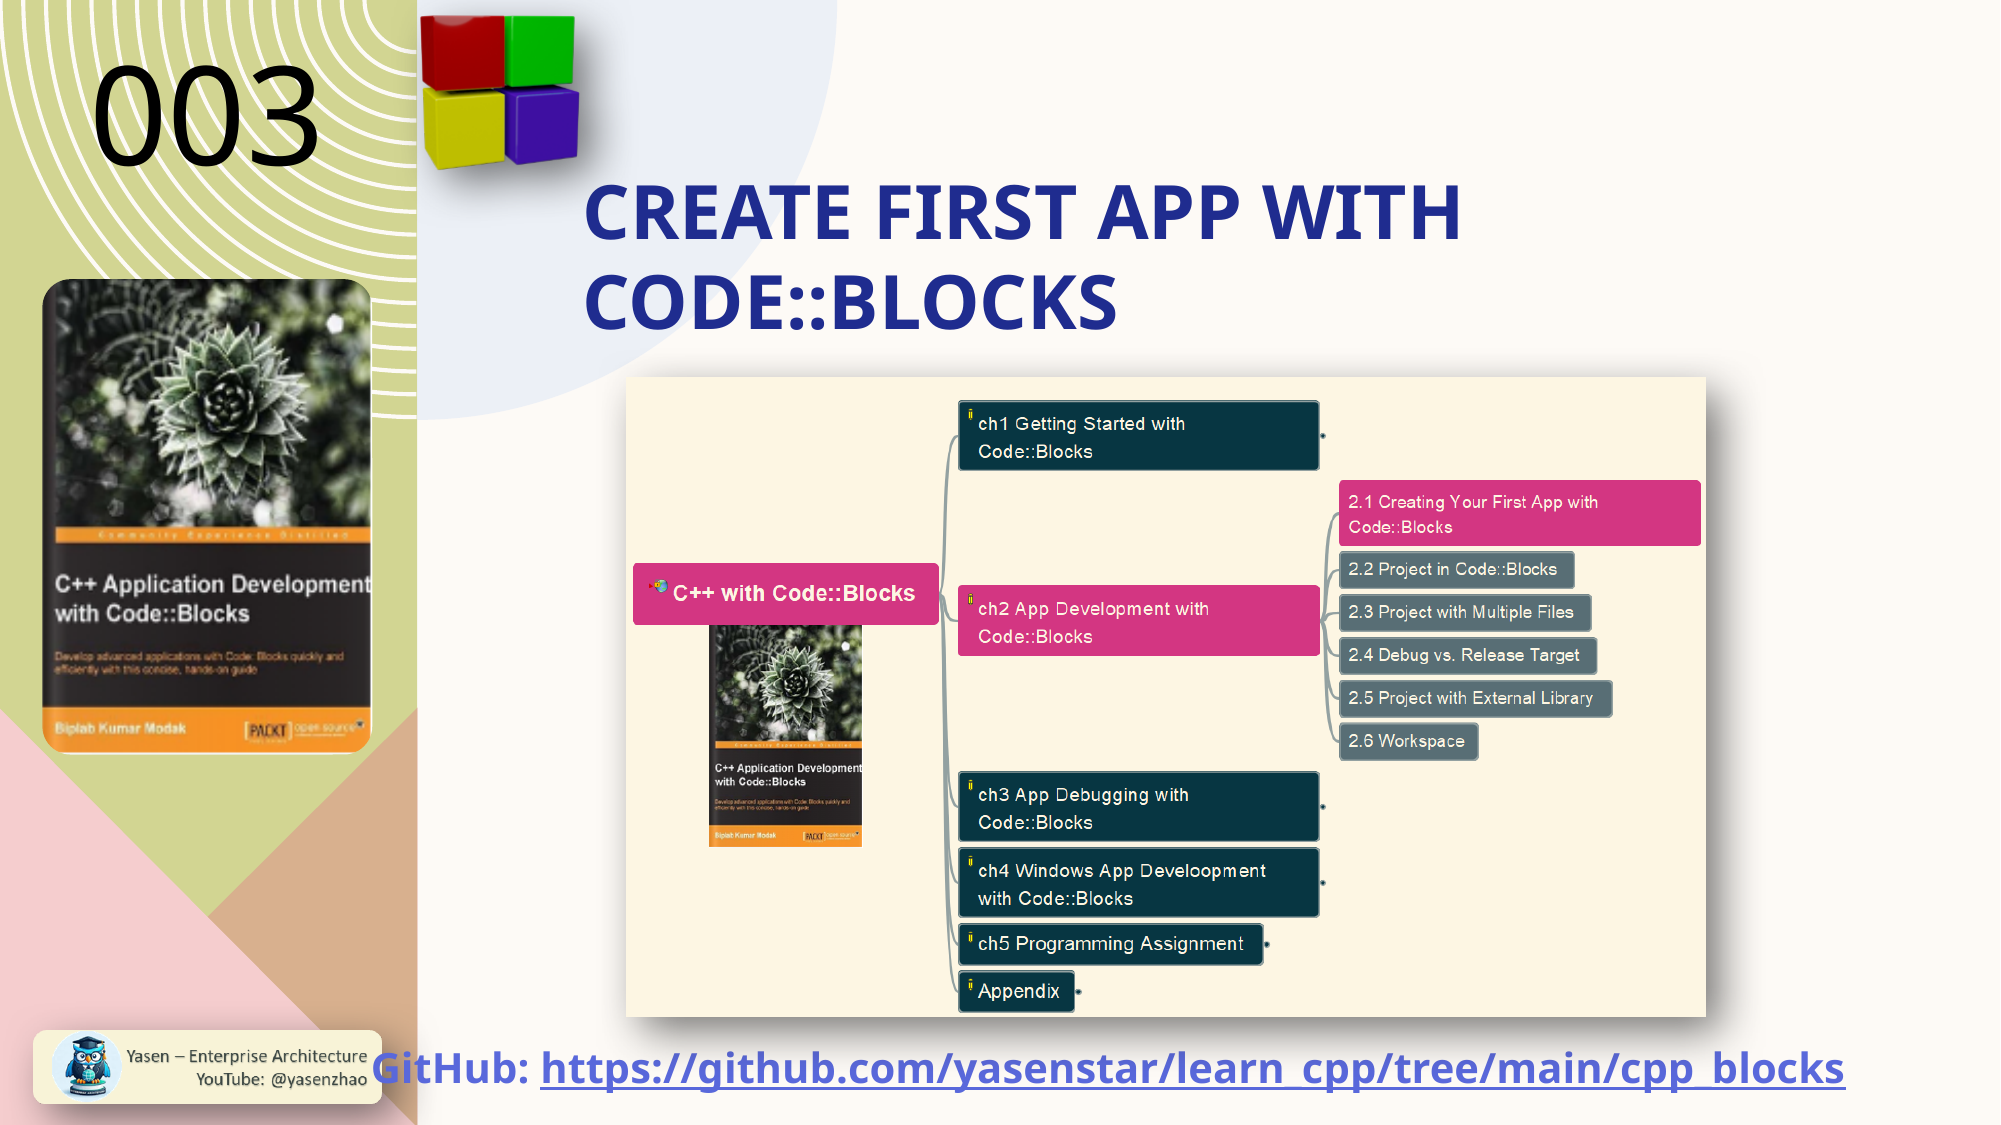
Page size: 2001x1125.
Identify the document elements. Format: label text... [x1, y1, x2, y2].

picture [42, 279, 373, 755]
text_box GitHub: https://github.com/yasenstar/learn_cpp/tree/main/cpp_blocks [355, 1034, 1861, 1106]
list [626, 377, 1706, 1017]
title Create First App with Code::Blocks [567, 173, 1875, 337]
picture [418, 10, 582, 174]
text_box 003 [74, 20, 341, 201]
picture [33, 1030, 382, 1104]
